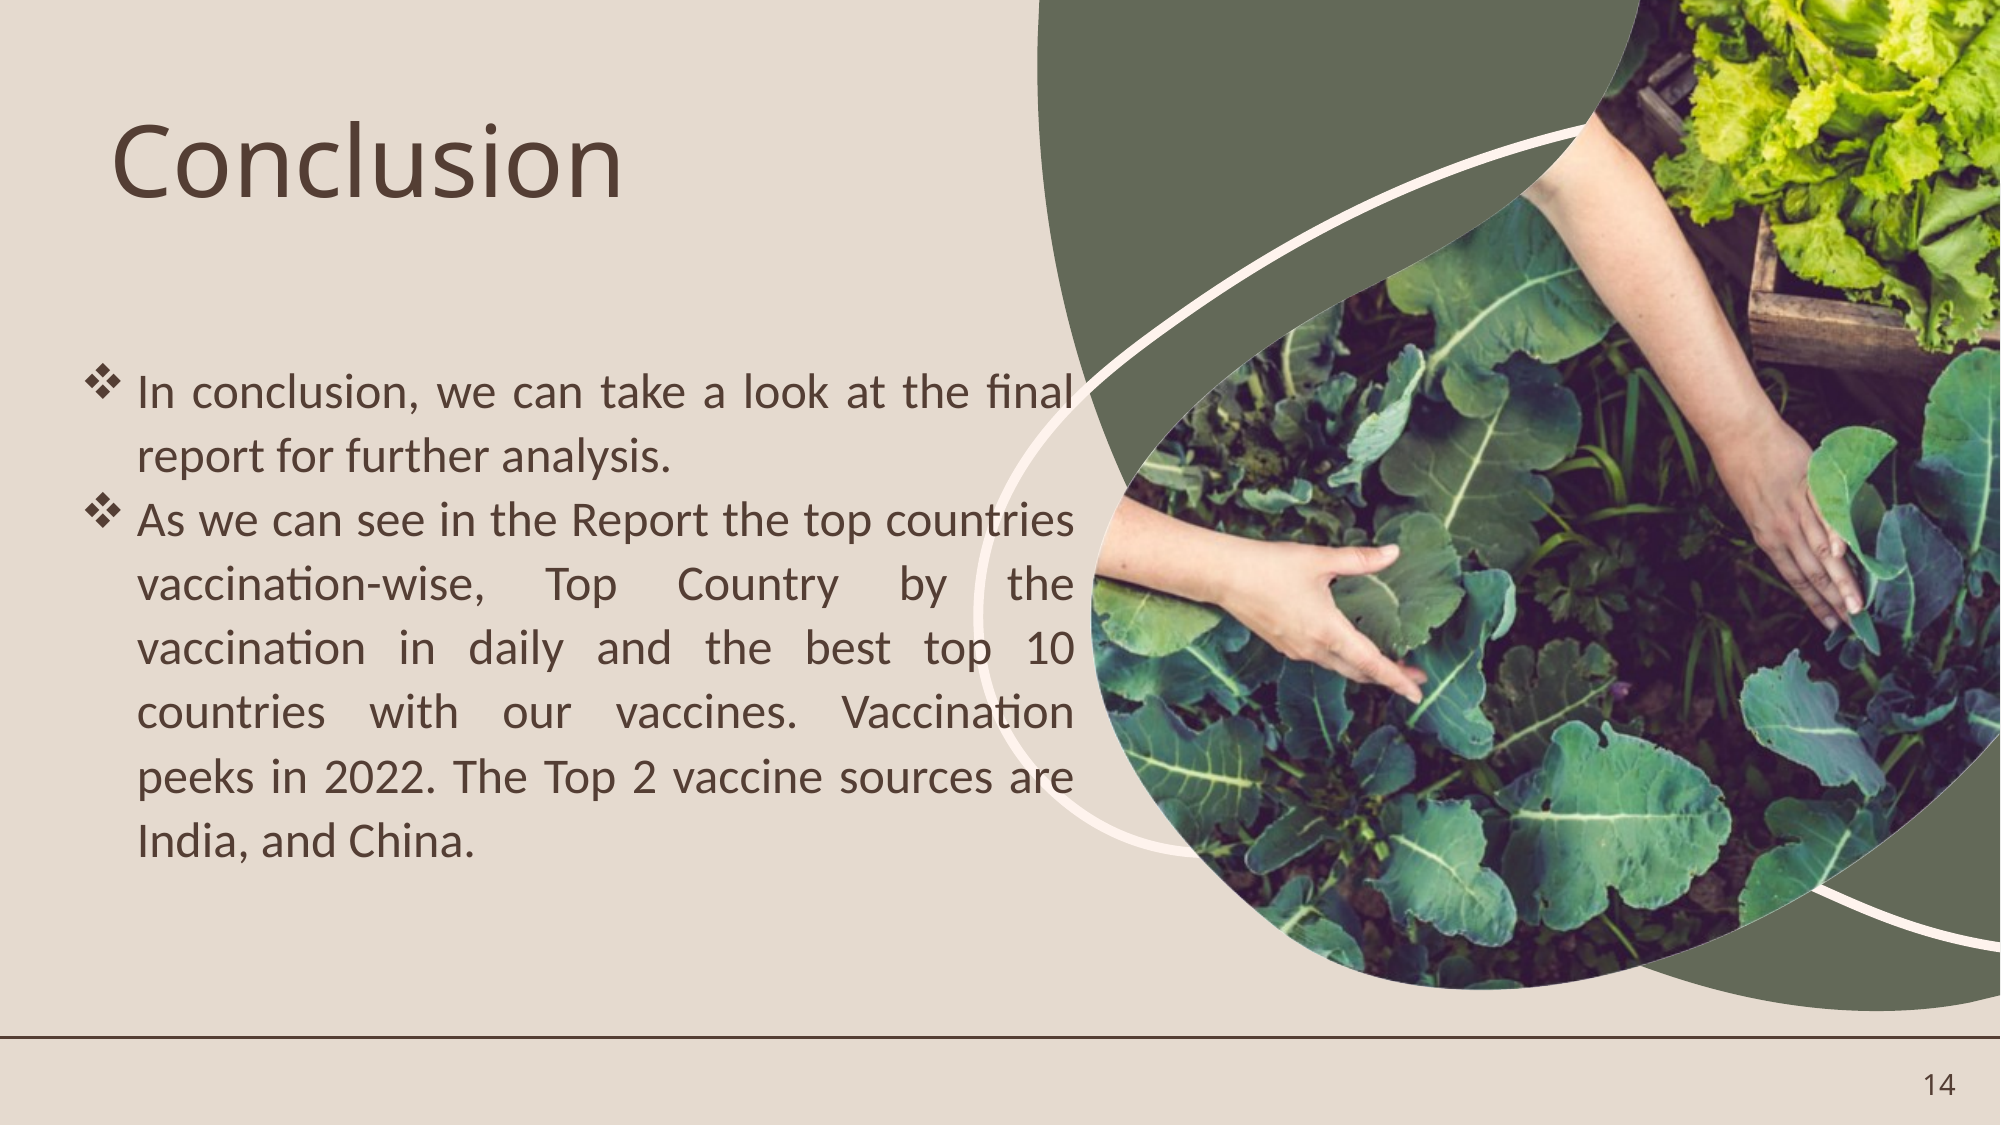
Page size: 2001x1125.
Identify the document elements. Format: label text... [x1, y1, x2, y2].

slide_number 14 [1808, 1060, 1971, 1112]
title Conclusion [94, 115, 1090, 227]
picture [1090, 0, 2000, 991]
list In conclusion, we can take a look at the final report for further analysis. As we can see in the Report the top countries vaccination-wise, Top Country by the vaccination in daily and the best top 10 countries with our vaccines. Vaccination peeks in 2022. The Top 2 vaccine sources are India, and China. [65, 346, 1090, 988]
